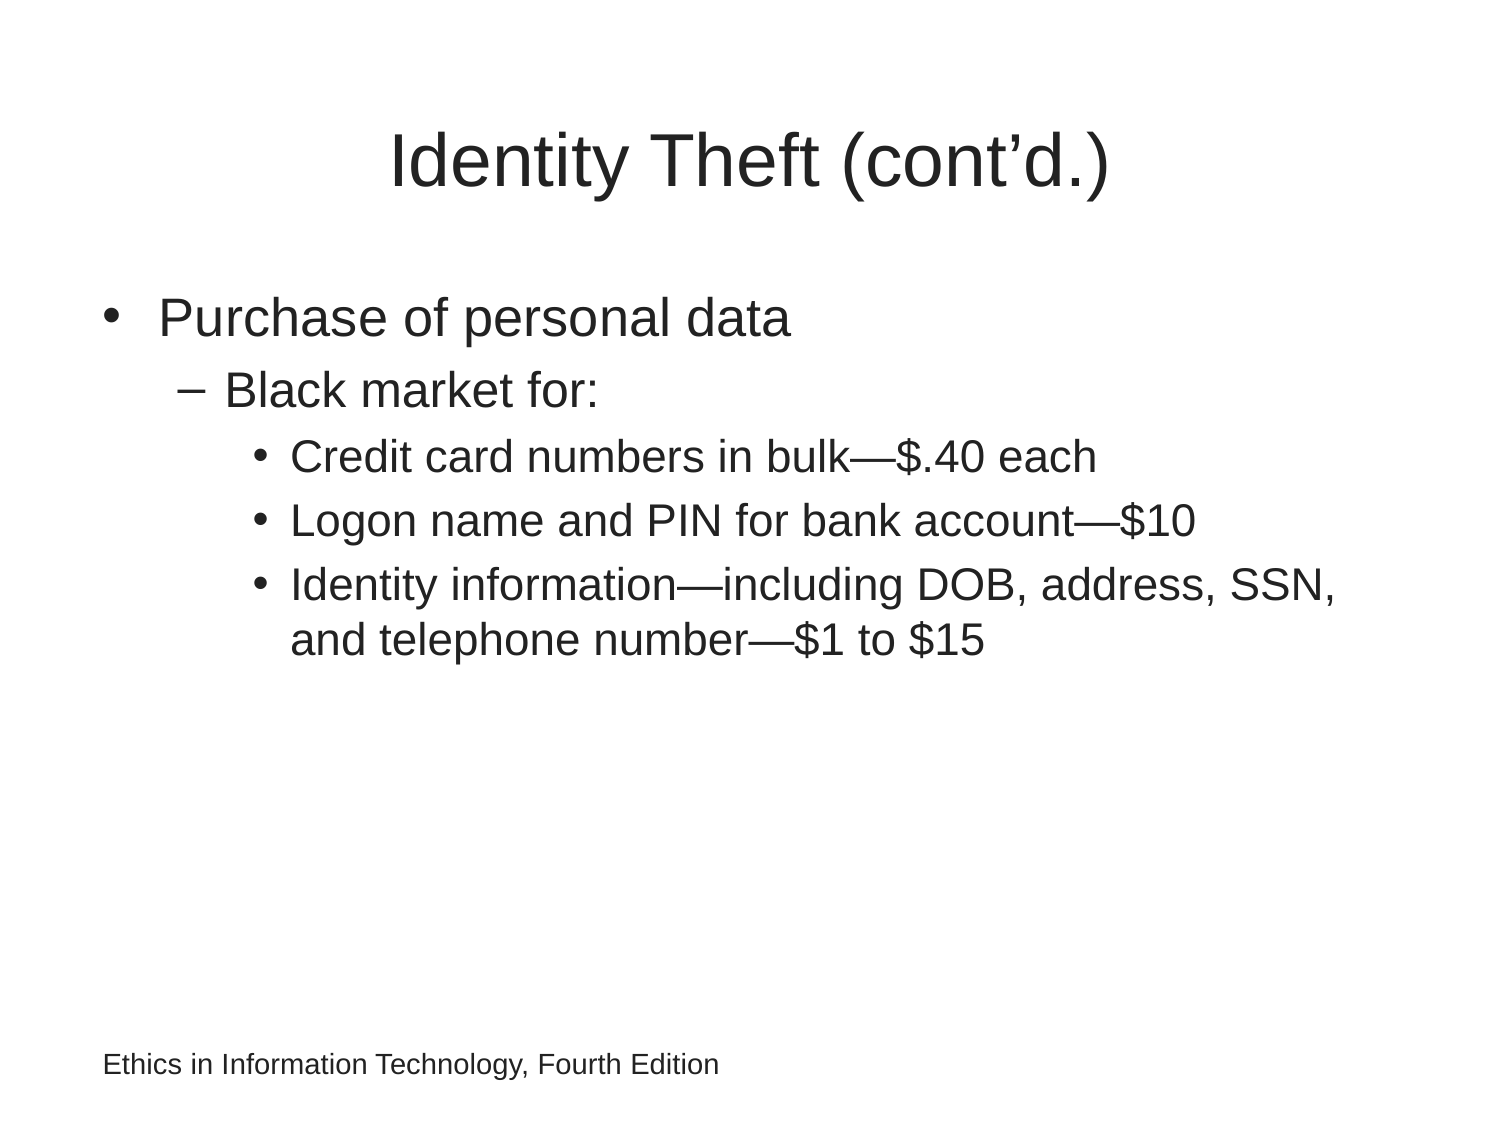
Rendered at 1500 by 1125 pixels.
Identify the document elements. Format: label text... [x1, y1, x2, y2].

text_box Ethics in Information Technology, Fourth Edition [87, 1037, 1413, 1100]
title Identity Theft (cont’d.) [87, 62, 1413, 250]
list Purchase of personal data Black market for: Credit card numbers in bulk—$.40 each Logon name and PIN for bank account—$10 Identity information—including DOB, address, SSN, and telephone number—$1 to $15 [87, 275, 1413, 1025]
